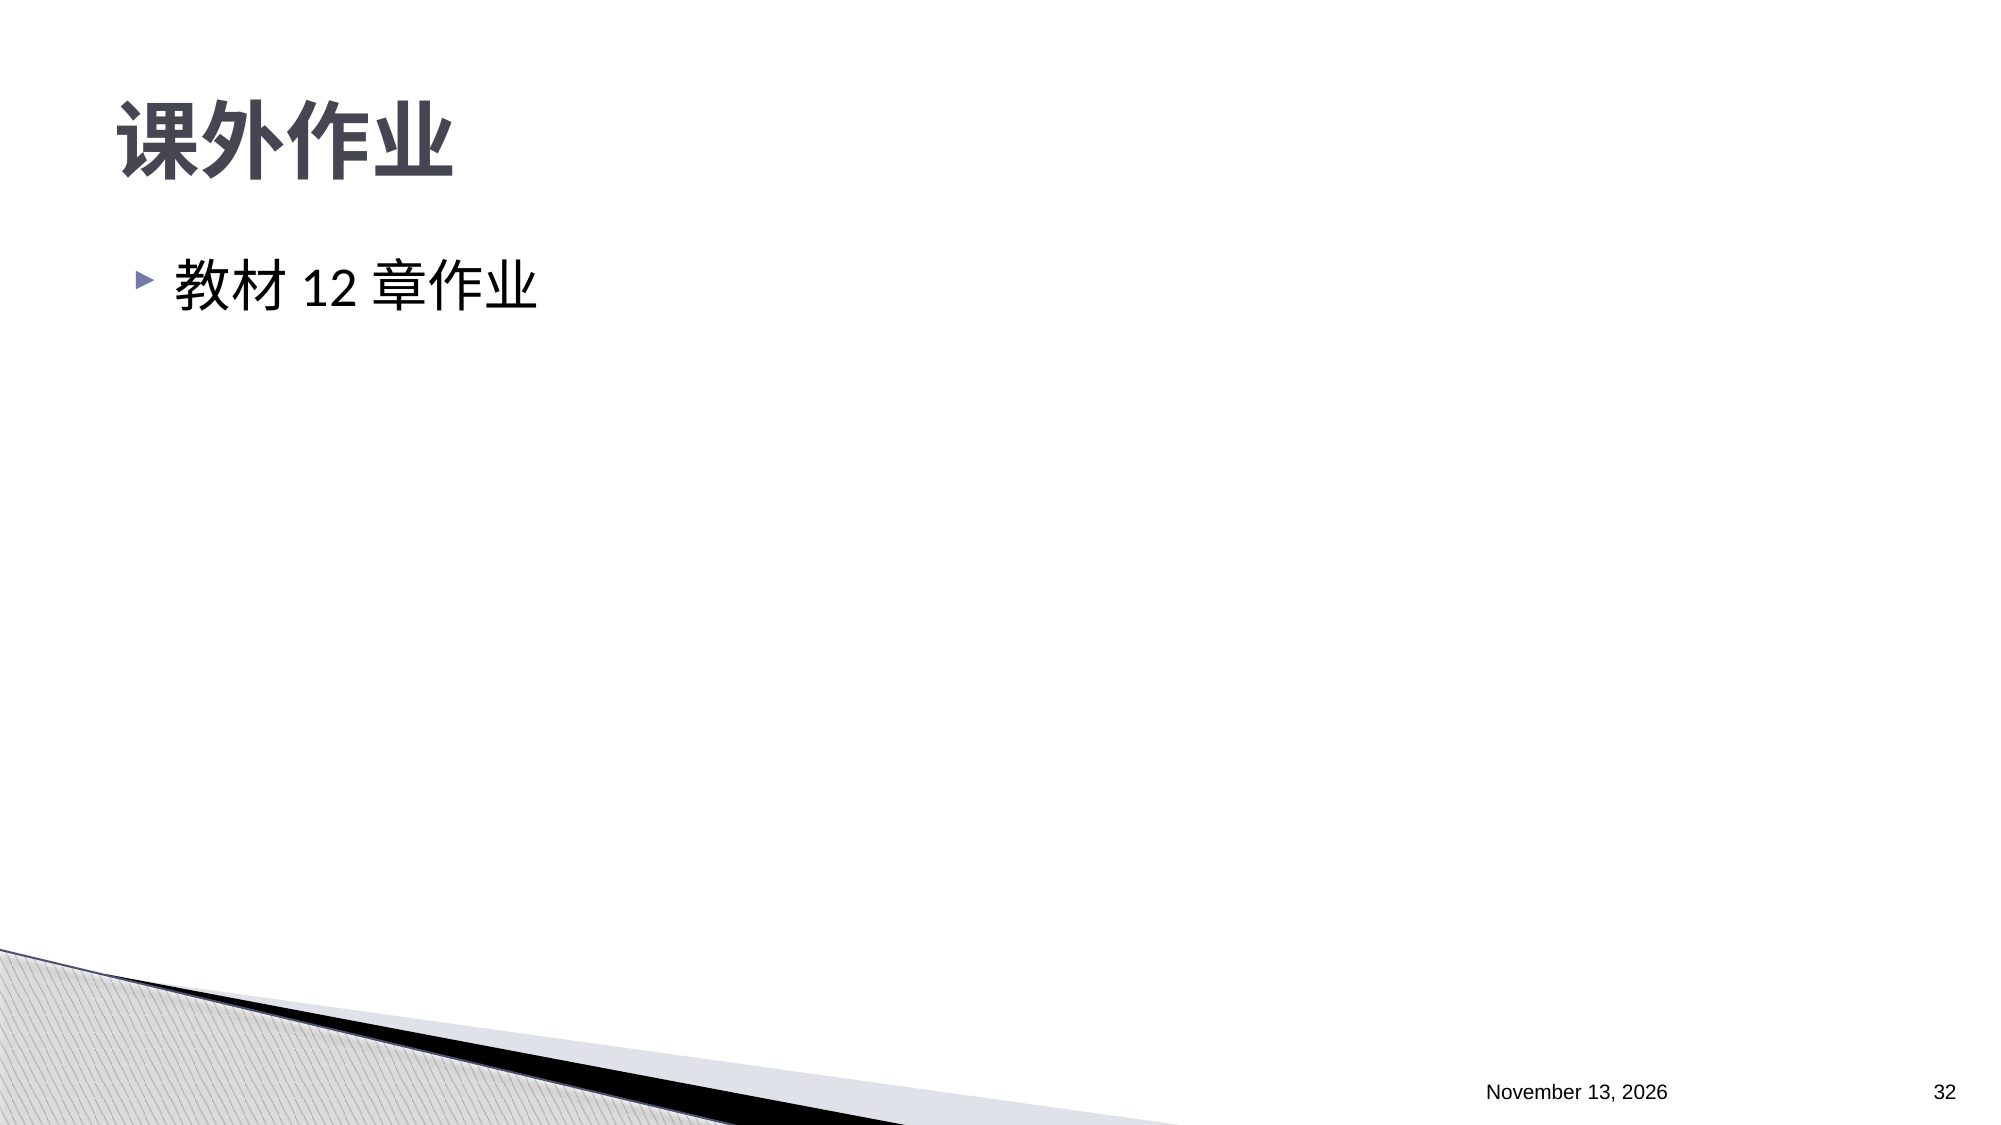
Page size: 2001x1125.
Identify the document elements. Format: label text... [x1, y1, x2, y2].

title 课外作业 [99, 45, 1900, 233]
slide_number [1471, 1051, 1891, 1112]
list 教材12章作业 [99, 243, 1900, 986]
slide_number 32 [1891, 1051, 1972, 1112]
